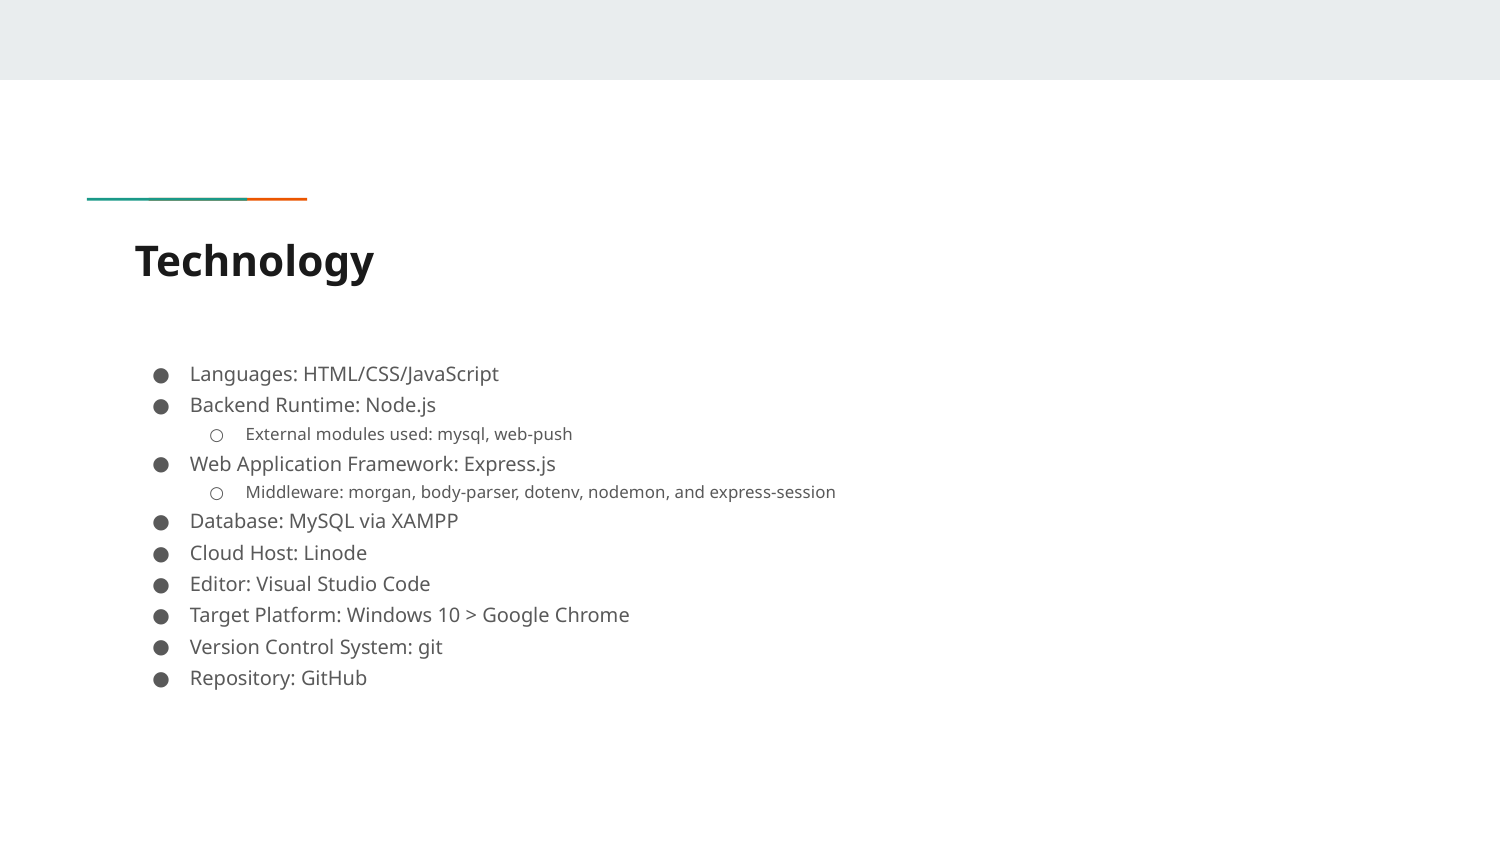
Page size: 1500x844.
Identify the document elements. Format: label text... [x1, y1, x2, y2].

list Languages: HTML/CSS/JavaScript Backend Runtime: Node.js External modules used: mysql, web-push Web Application Framework: Express.js Middleware: morgan, body-parser, dotenv, nodemon, and express-session Database: MySQL via XAMPP Cloud Host: Linode Editor: Visual Studio Code Target Platform: Windows 10 > Google Chrome Version Control System: git Repository: GitHub [119, 341, 1381, 712]
title Technology [119, 216, 1381, 305]
